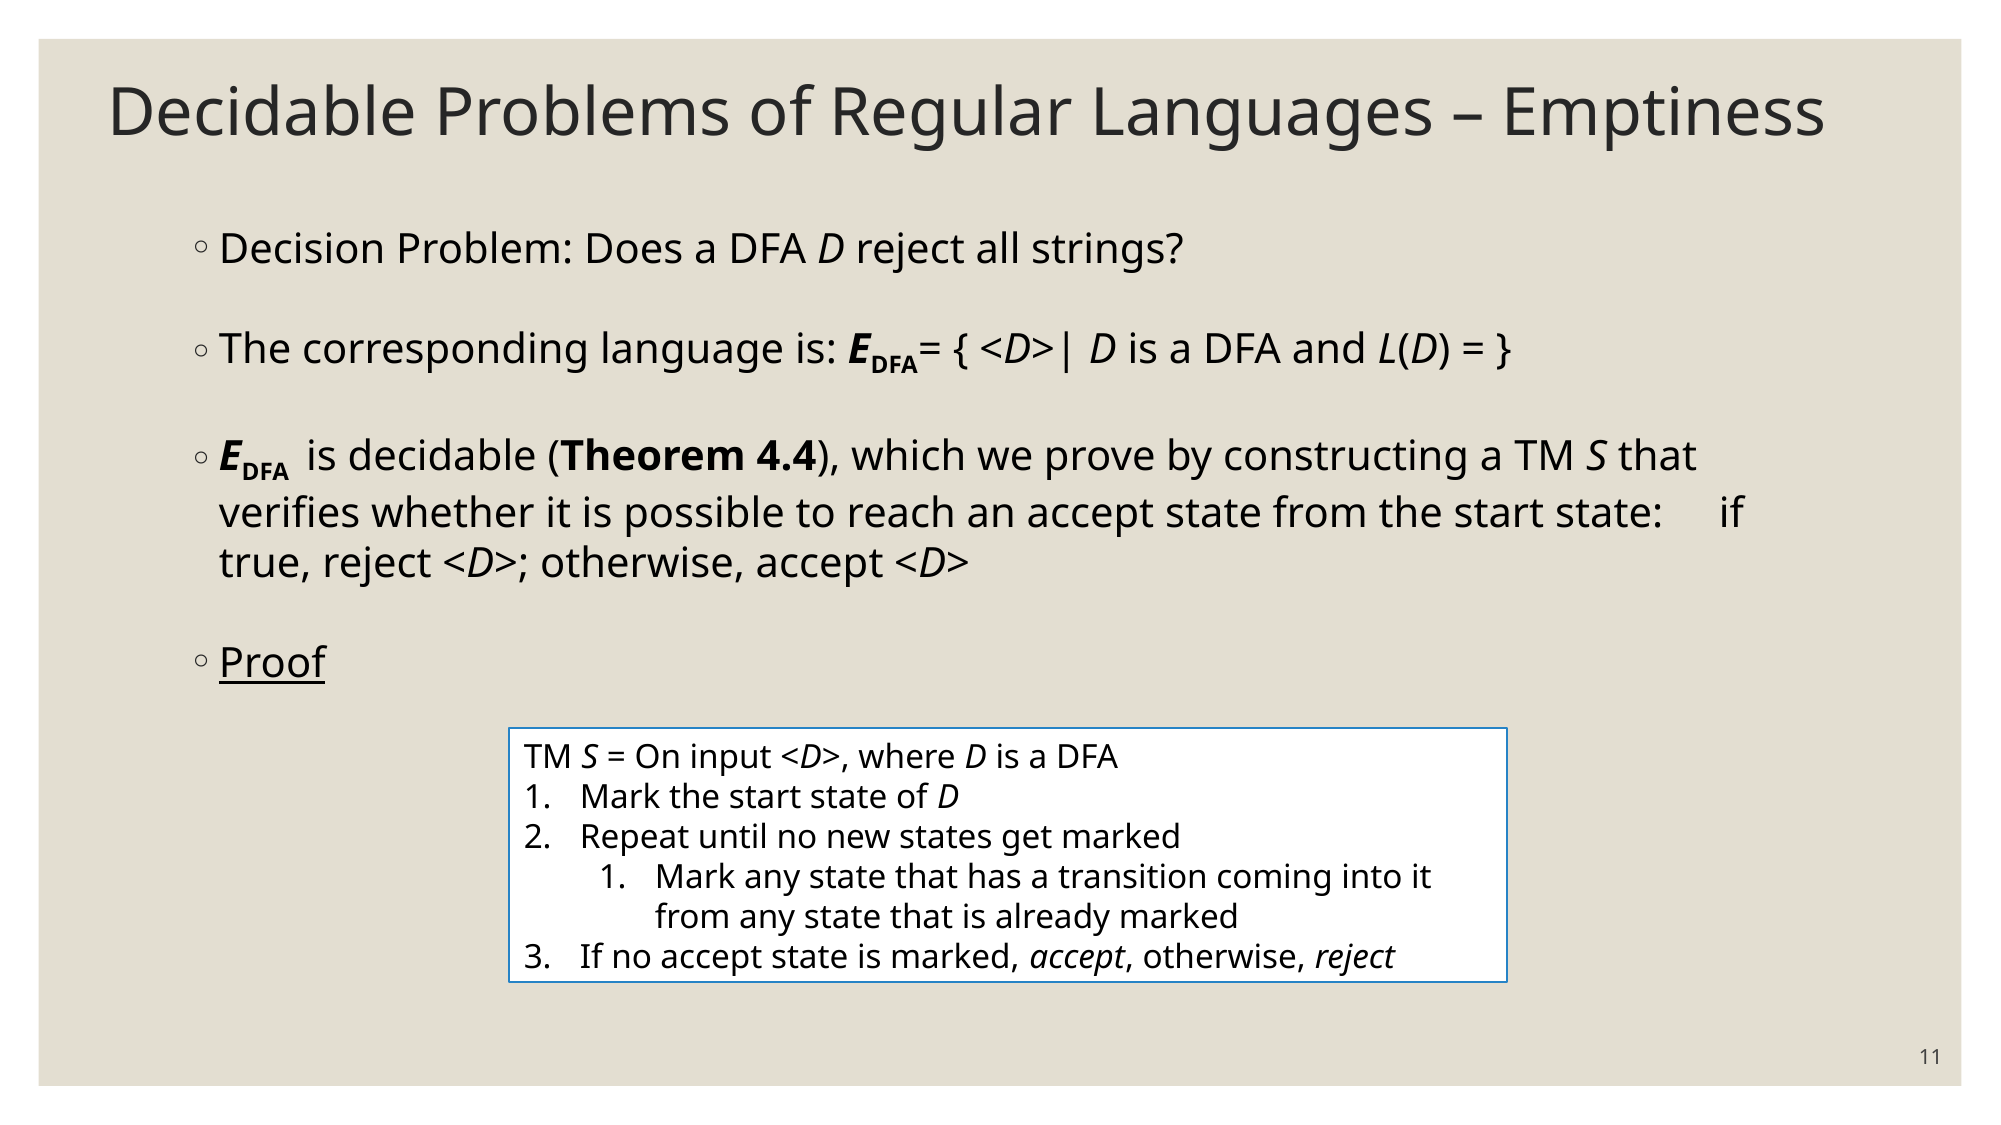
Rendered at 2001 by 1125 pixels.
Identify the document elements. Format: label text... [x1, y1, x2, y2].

title Decidable Problems of Regular Languages – Emptiness [92, 44, 1904, 184]
slide_number 11 [1717, 1034, 1958, 1080]
text_box TM S = On input <D>, where D is a DFA Mark the start state of D Repeat until no new states get marked Mark any state that has a transition coming into it from any state that is already marked If no accept state is marked, accept, otherwise, reject [508, 727, 1508, 983]
